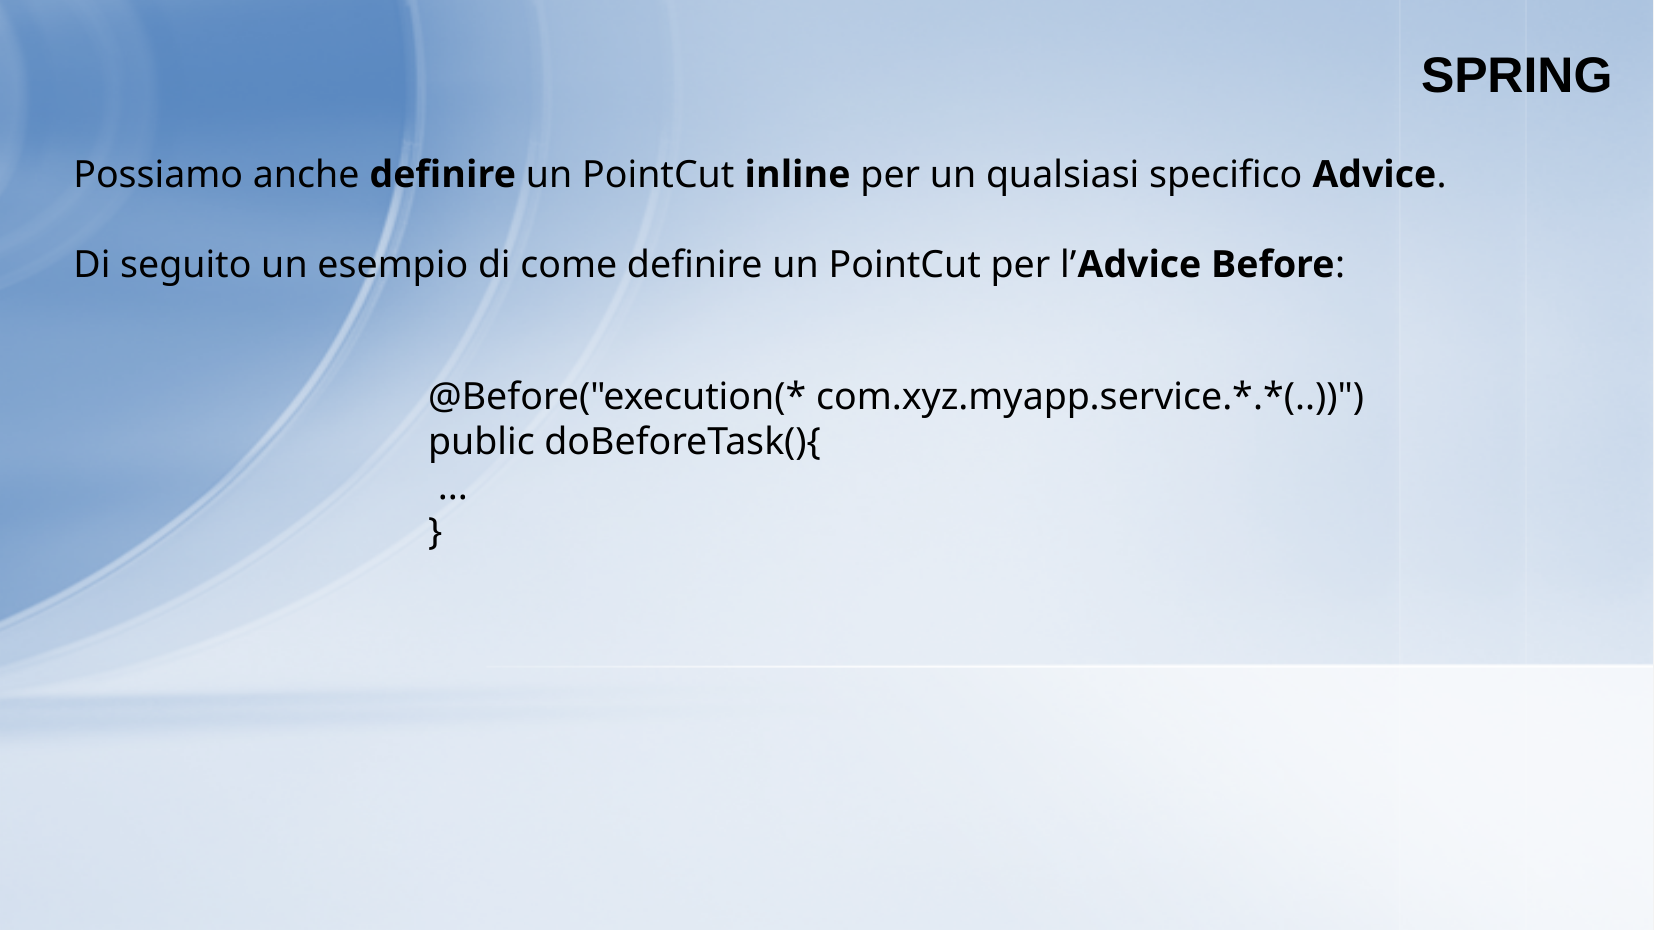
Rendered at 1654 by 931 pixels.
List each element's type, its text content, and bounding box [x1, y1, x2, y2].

picture [0, 0, 1653, 930]
text_box Possiamo anche definire un PointCut inline per un qualsiasi specifico Advice. Di seguito un esempio di come definire un PointCut per l’Advice Before: [58, 142, 1620, 229]
text_box SPRING [1113, 15, 1628, 110]
text_box @Before("execution(* com.xyz.myapp.service.*.*(..))") public doBeforeTask(){ ... } [413, 364, 1485, 563]
